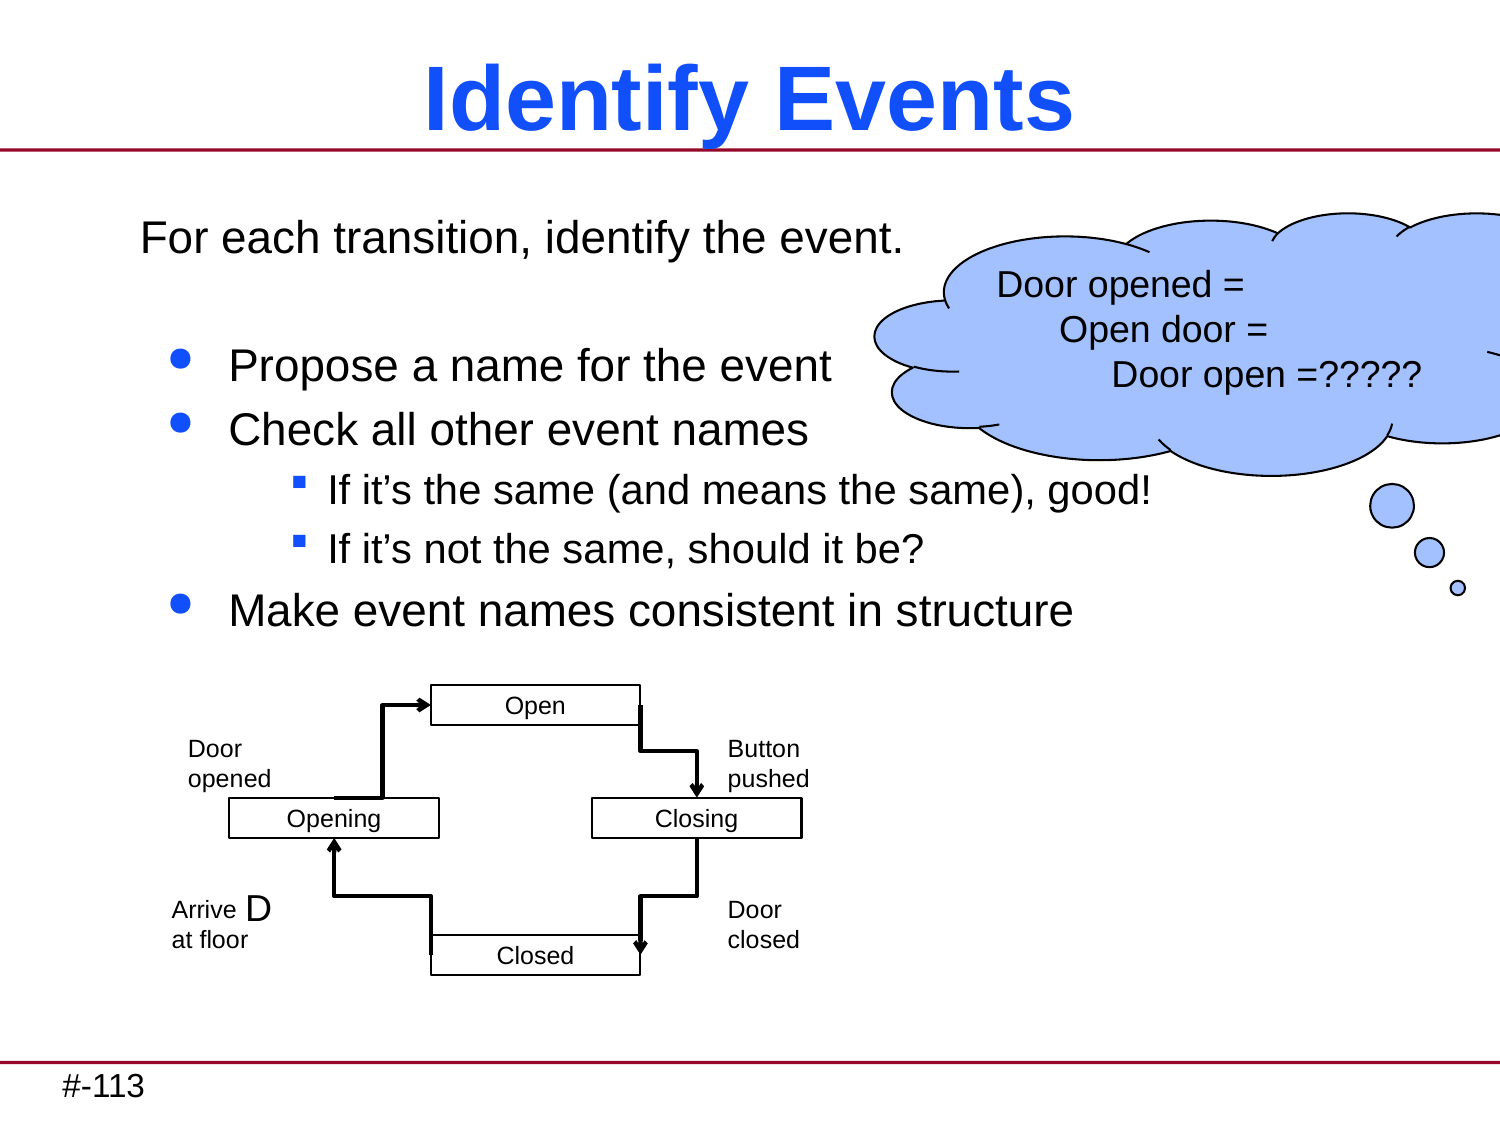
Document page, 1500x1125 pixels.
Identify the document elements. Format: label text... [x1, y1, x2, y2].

text_box Door opened = Open door = Door open =????? [1414, 537, 1445, 568]
list For each transition, identify the event. Propose a name for the event Check all other event names If it’s the same (and means the same), good! If it’s not the same, should it be? Make event names consistent in structure «Numbering/any more about events?» [124, 199, 1451, 1039]
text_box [156, 684, 838, 976]
text_box Door opened = Open door = Door open =????? [874, 213, 1500, 476]
text_box Door opened = Open door = Door open =????? [1370, 483, 1414, 528]
title Identify Events [24, 36, 1476, 151]
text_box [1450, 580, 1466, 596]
